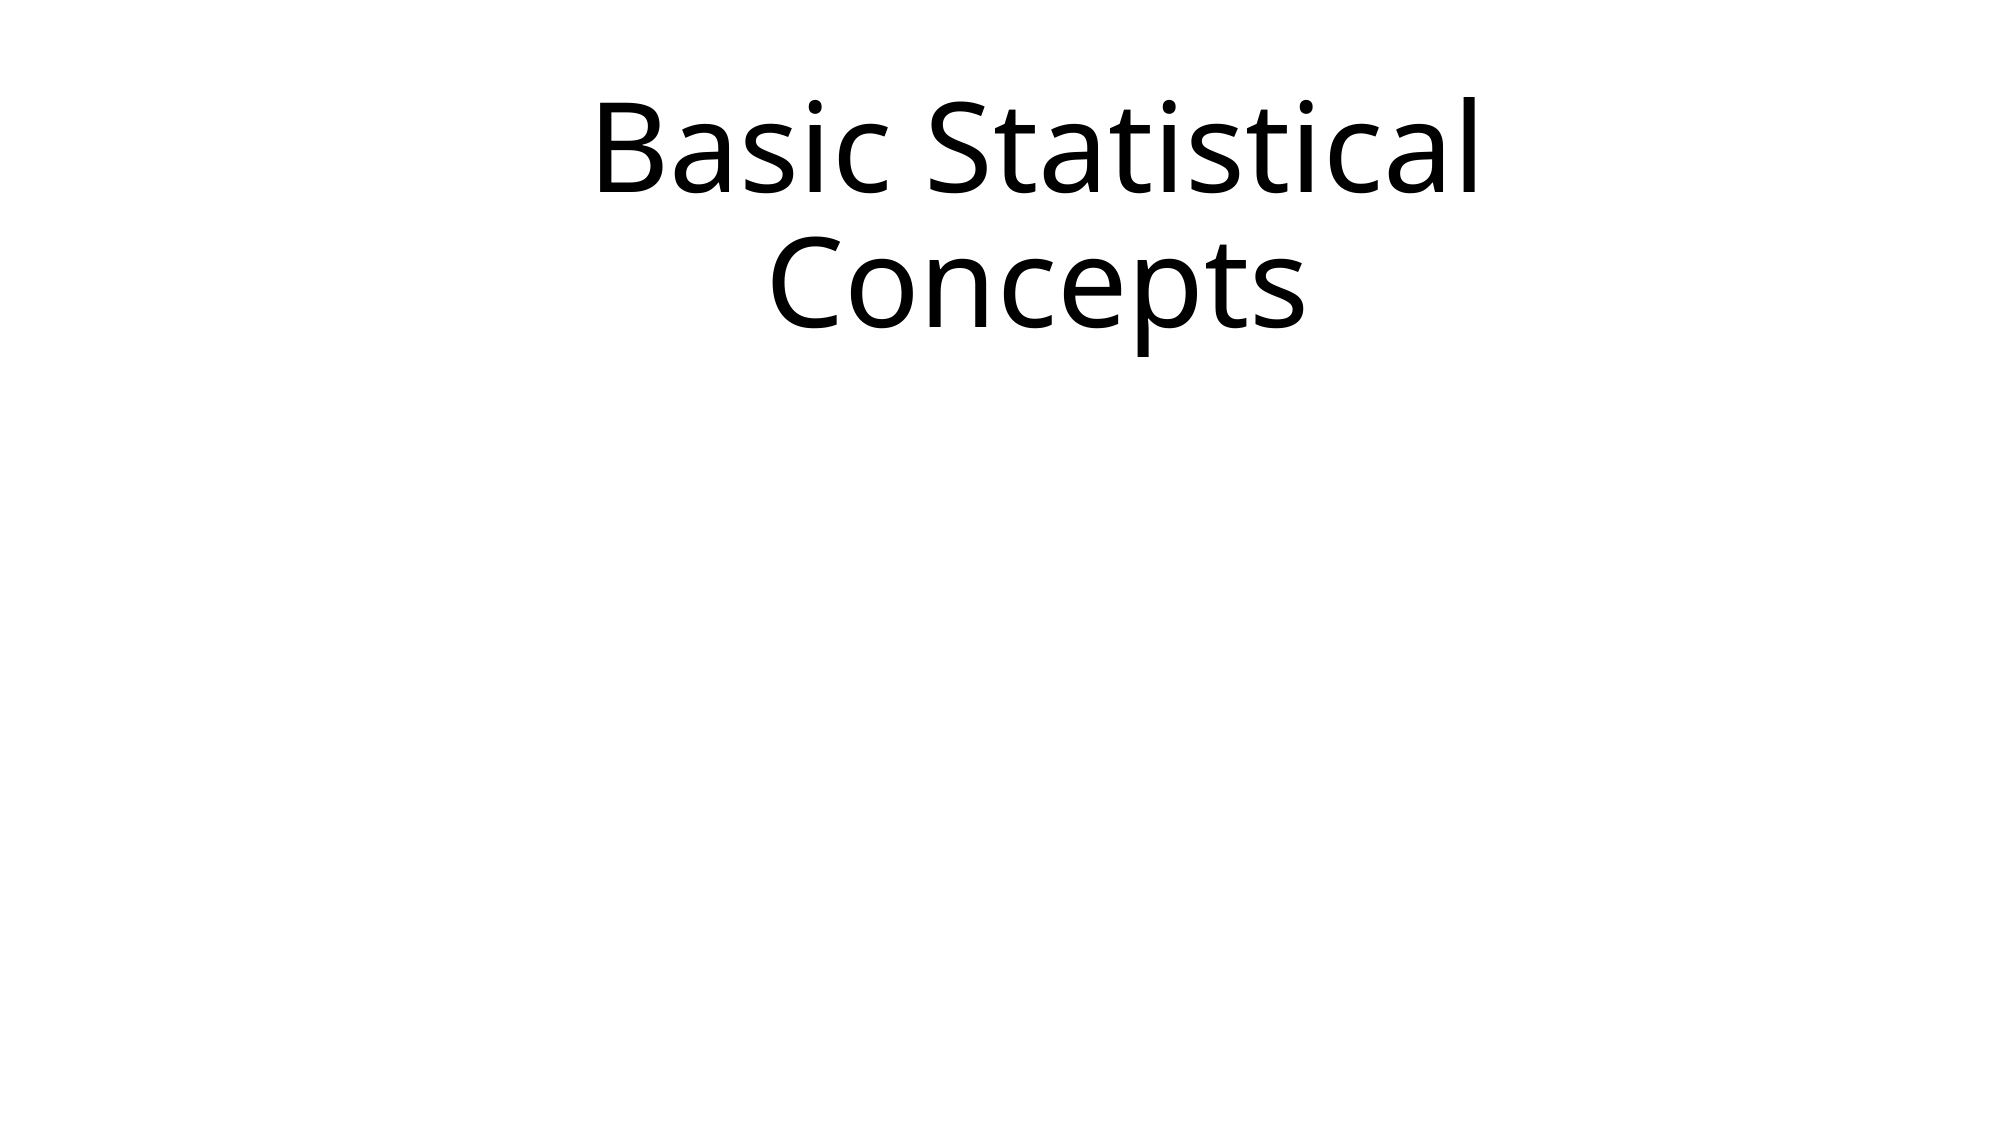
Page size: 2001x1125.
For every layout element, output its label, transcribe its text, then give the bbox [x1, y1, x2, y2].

title Basic Statistical Concepts [350, 179, 1725, 363]
